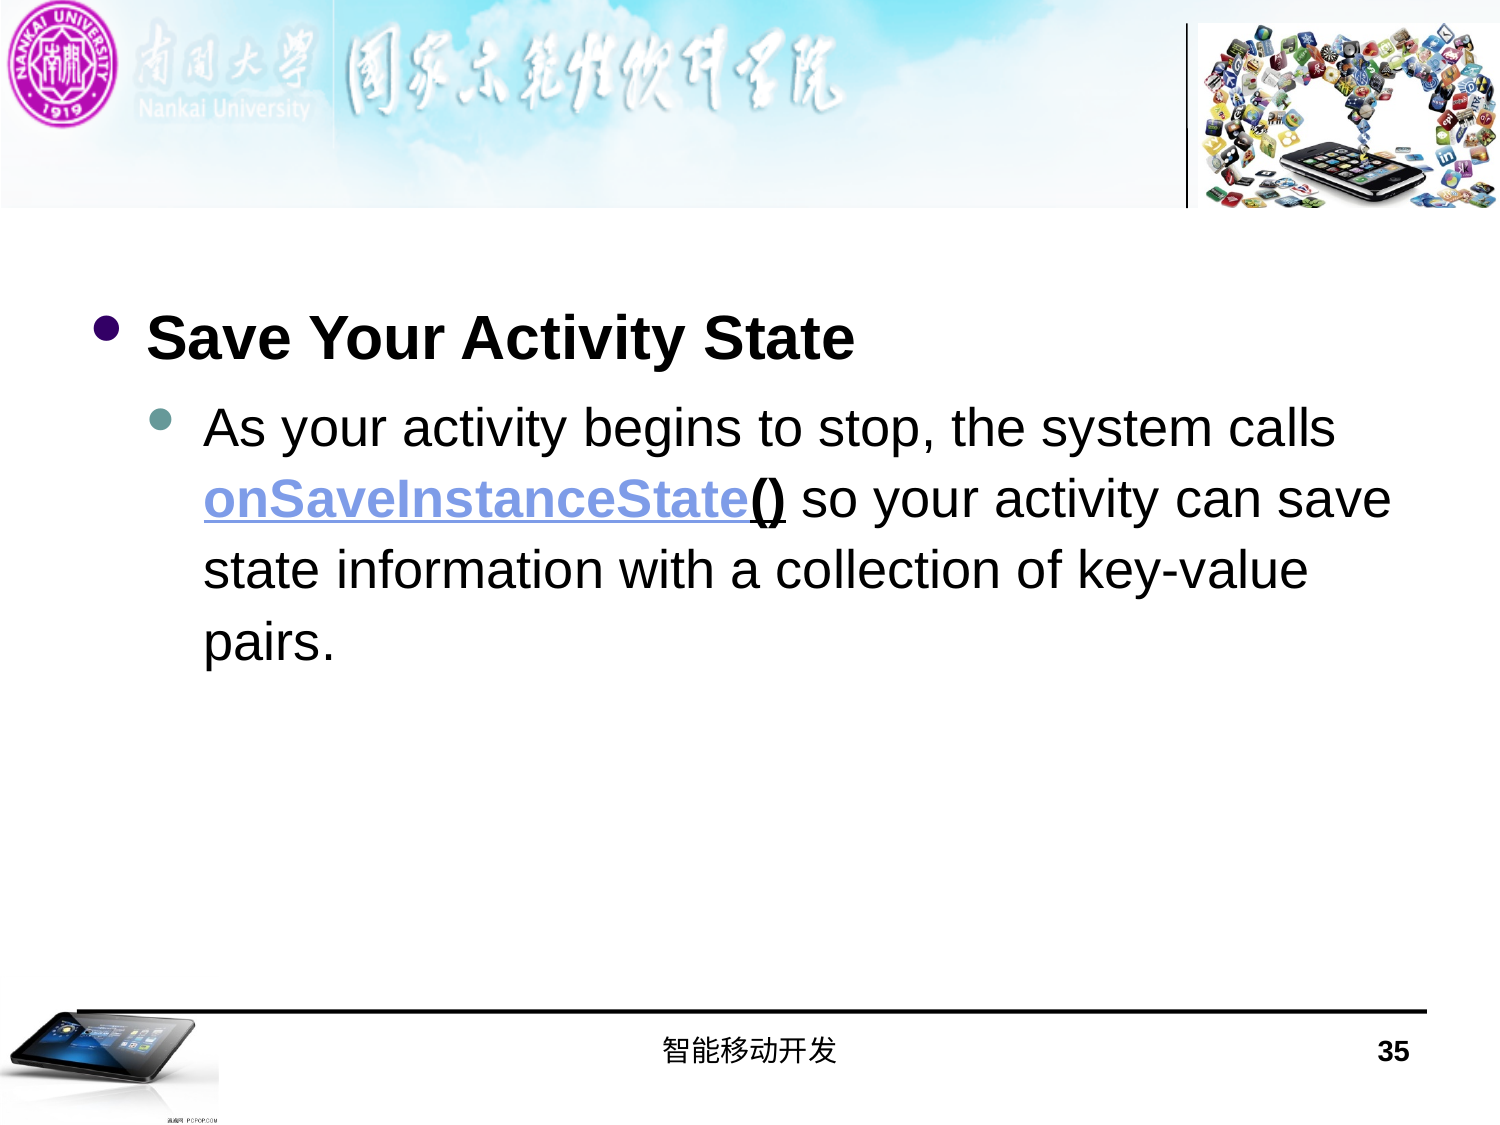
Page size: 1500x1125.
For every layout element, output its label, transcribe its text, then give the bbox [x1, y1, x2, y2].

slide_number 35 [1074, 1024, 1425, 1103]
picture [0, 976, 219, 1125]
picture [1, 0, 1500, 208]
footer 智能移动开发 [512, 1024, 988, 1103]
list Save Your Activity State As your activity begins to stop, the system calls onSaveInstanceState() so your activity can save state information with a collection of key-value pairs. [75, 282, 1425, 1006]
